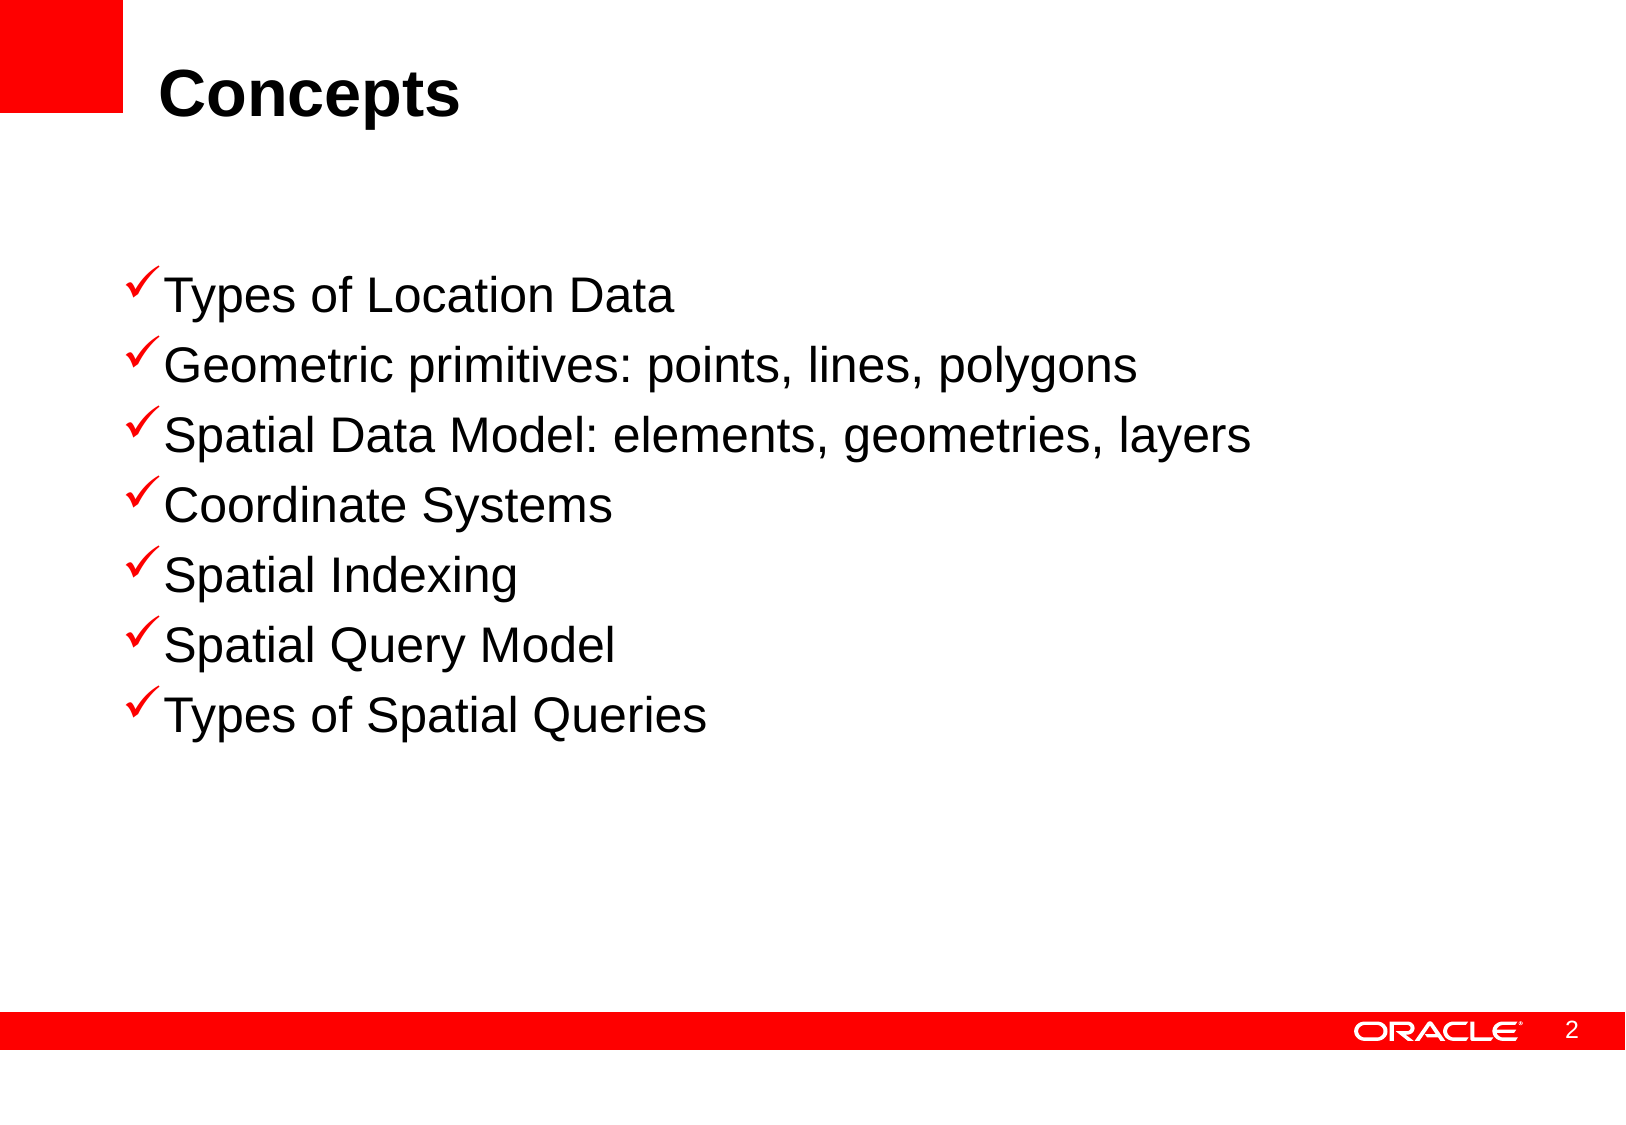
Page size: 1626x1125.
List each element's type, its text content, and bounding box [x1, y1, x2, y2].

title Concepts [157, 49, 1506, 205]
picture [0, 1012, 1625, 1050]
list Types of Location Data Geometric primitives: points, lines, polygons Spatial Data Model: elements, geometries, layers Coordinate Systems Spatial Indexing Spatial Query Model Types of Spatial Queries [121, 262, 1462, 976]
picture [0, 0, 123, 113]
